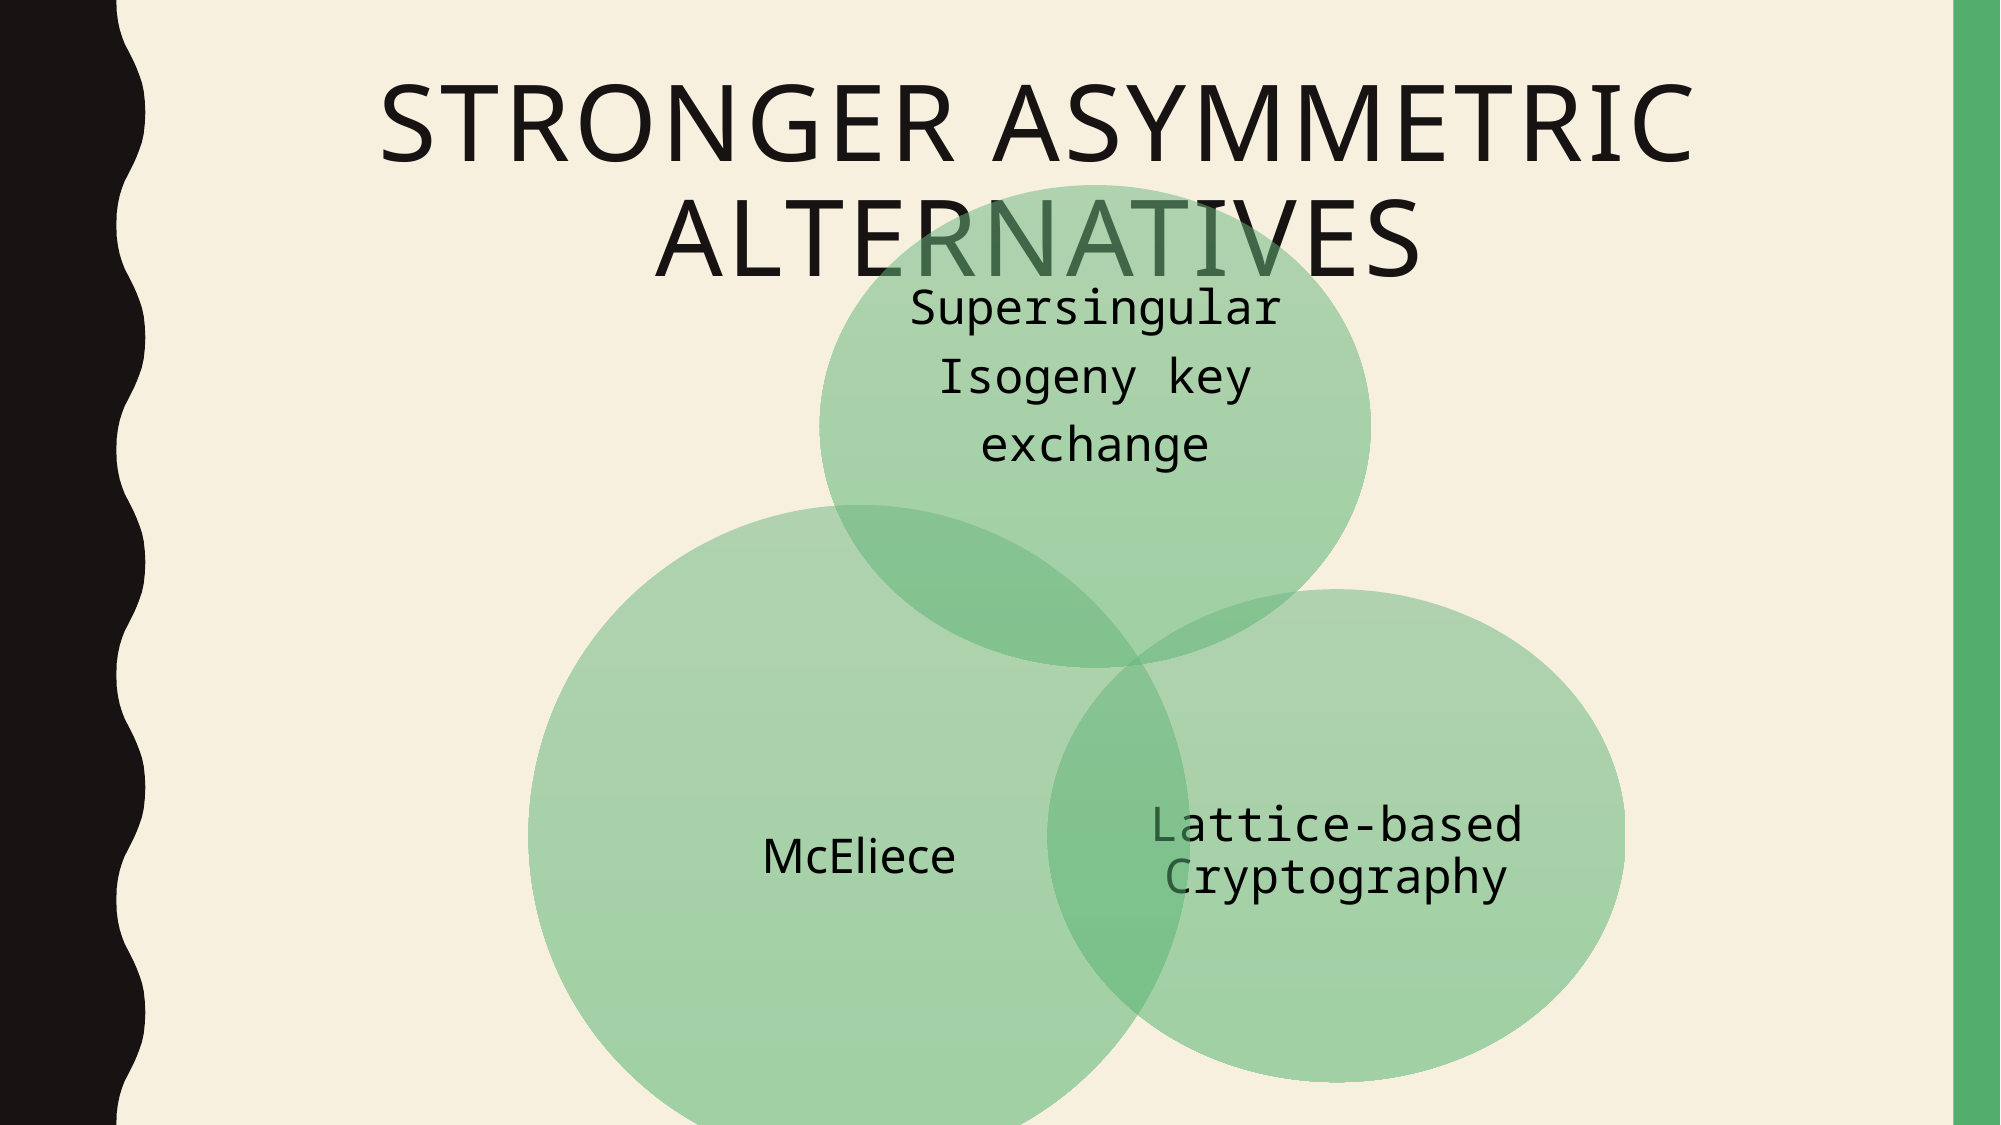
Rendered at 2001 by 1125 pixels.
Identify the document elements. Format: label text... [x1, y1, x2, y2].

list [4, 122, 2000, 1125]
title Stronger Asymmetric alternatives [205, 62, 1875, 122]
